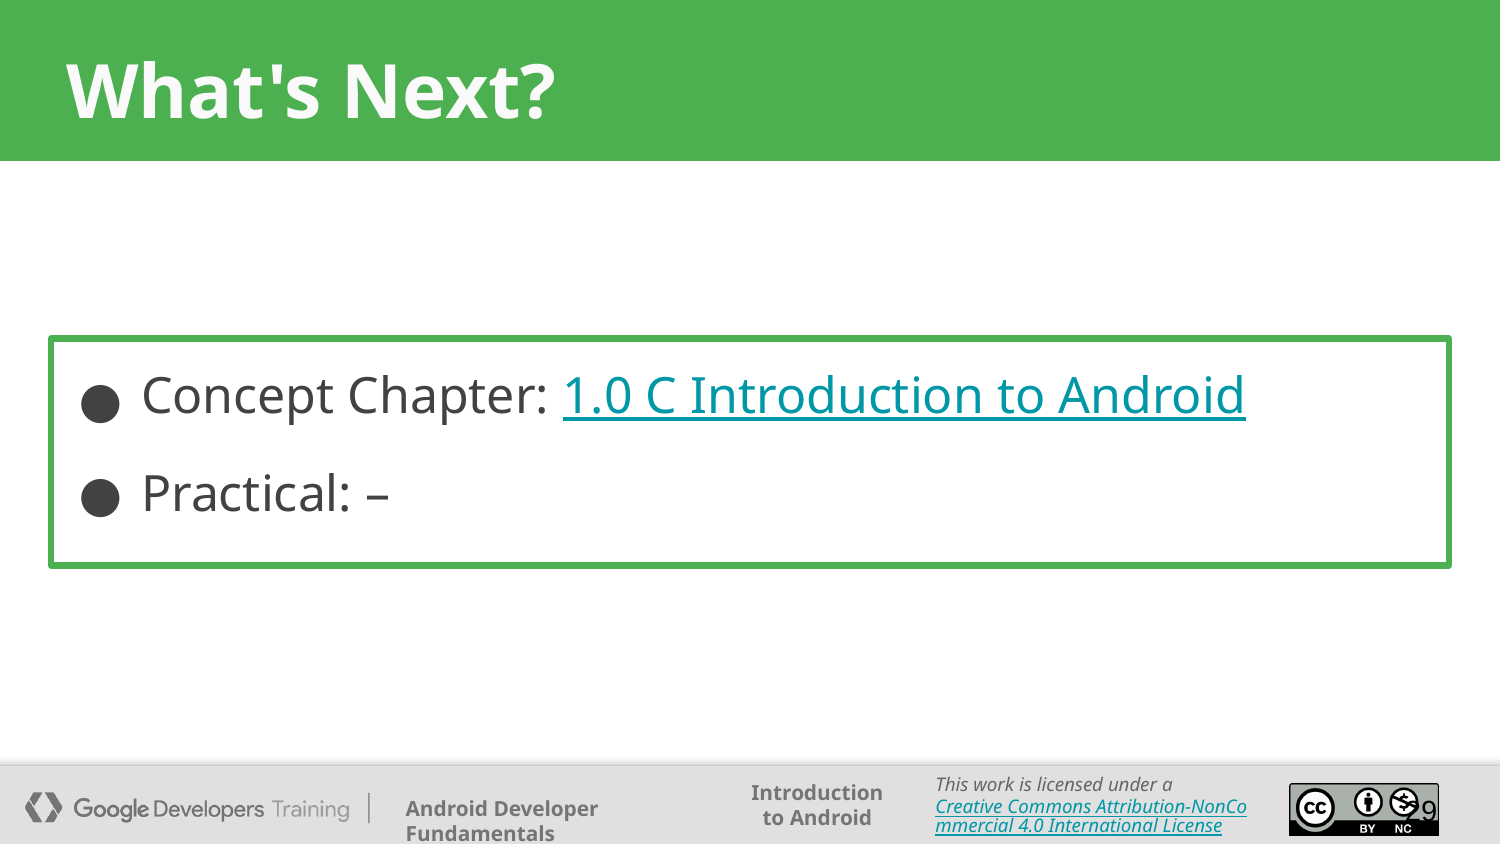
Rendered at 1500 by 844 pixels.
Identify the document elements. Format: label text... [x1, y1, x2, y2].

picture [0, 161, 1500, 844]
text_box Concept Chapter: 1.0 C Introduction to Android Practical: – [51, 338, 1449, 566]
title What's Next? [51, 28, 1449, 122]
slide_number ‹#› [1389, 777, 1480, 842]
